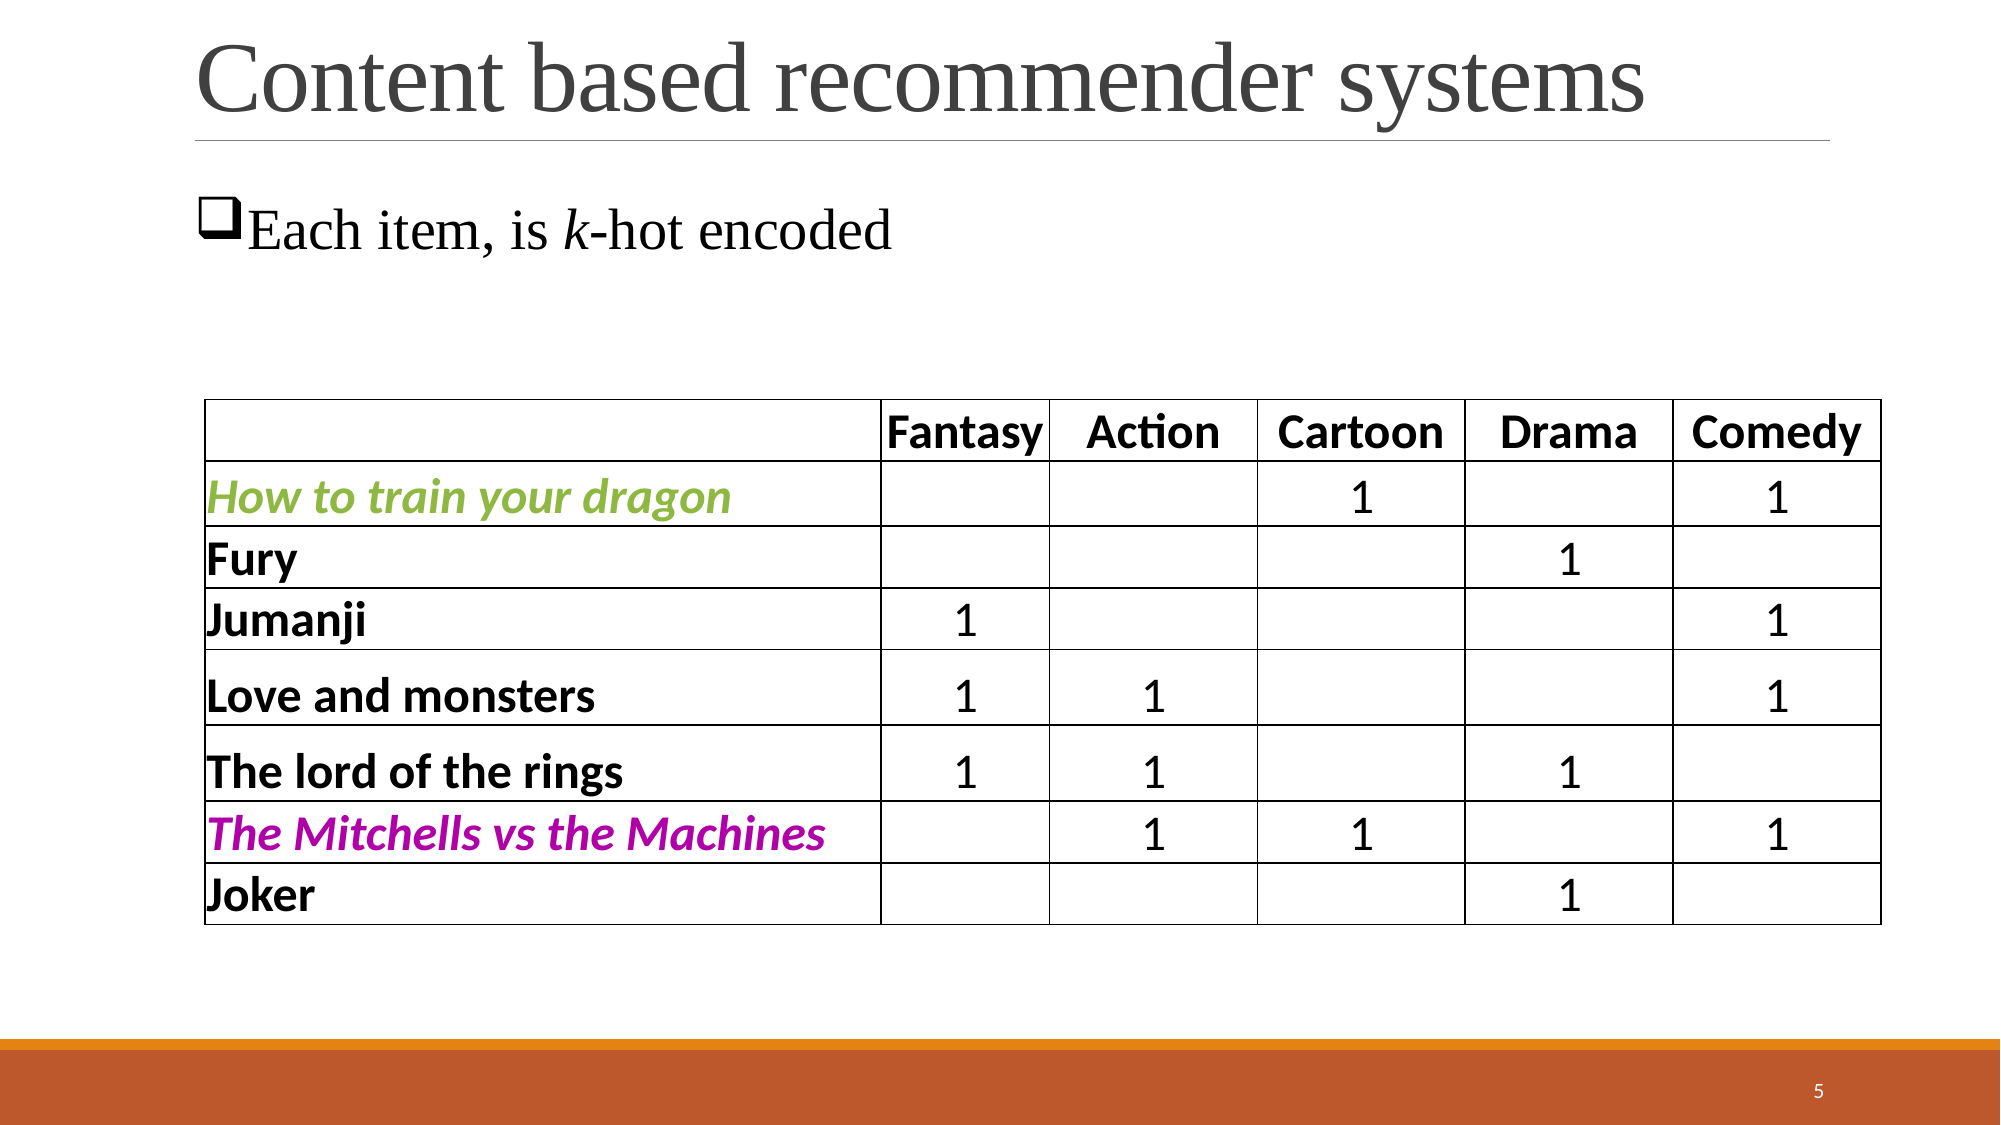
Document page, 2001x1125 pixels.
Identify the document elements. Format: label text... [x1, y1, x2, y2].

table_cell Fury [206, 518, 880, 578]
table_header Fantasy [882, 400, 1049, 451]
table_cell The Mitchells vs the Machines [206, 793, 880, 843]
table_cell [1674, 518, 1880, 578]
table_cell [882, 793, 1049, 843]
table_cell 1 [882, 717, 1049, 791]
table_cell Joker [206, 845, 880, 904]
table_cell [1466, 453, 1672, 517]
table_cell 1 [1674, 580, 1880, 640]
table_cell [1674, 717, 1880, 791]
table_cell [1466, 580, 1672, 640]
table_cell 1 [1674, 641, 1880, 715]
table_cell [1050, 453, 1257, 517]
table_cell 1 [1466, 717, 1672, 791]
table_cell 1 [1466, 518, 1672, 578]
table_cell [1050, 580, 1257, 640]
table_cell How to train your dragon [206, 453, 880, 517]
table_cell [1466, 793, 1672, 843]
table_header [206, 400, 880, 451]
title Content based recommender systems [180, 13, 1830, 140]
table_header Cartoon [1258, 400, 1464, 451]
table_cell 1 [1674, 793, 1880, 843]
table_header Action [1050, 400, 1257, 451]
table_cell [1258, 717, 1464, 791]
table_cell [882, 518, 1049, 578]
table_cell [1258, 641, 1464, 715]
slide_number 5 [1624, 1059, 1840, 1120]
table_cell [1050, 845, 1257, 904]
table_header Drama [1466, 400, 1672, 451]
table_cell [1050, 518, 1257, 578]
table_cell The lord of the rings [206, 717, 880, 791]
table_cell 1 [1258, 793, 1464, 843]
table_cell 1 [882, 580, 1049, 640]
table_cell [1258, 580, 1464, 640]
table_header Comedy [1674, 400, 1880, 451]
table_cell 1 [1674, 453, 1880, 517]
table_cell [1258, 845, 1464, 904]
table_cell 1 [1050, 717, 1257, 791]
table_cell [1674, 845, 1880, 904]
table_cell [882, 845, 1049, 904]
table_cell [1258, 518, 1464, 578]
table_cell [882, 453, 1049, 517]
table_cell 1 [1466, 845, 1672, 904]
table_cell 1 [1050, 793, 1257, 843]
text_box Each item, is k-hot encoded [179, 183, 1967, 269]
table_cell Love and monsters [206, 641, 880, 715]
table_cell Jumanji [206, 580, 880, 640]
table_cell 1 [1050, 641, 1257, 715]
table_cell 1 [882, 641, 1049, 715]
table_cell [1466, 641, 1672, 715]
table_cell 1 [1258, 453, 1464, 517]
